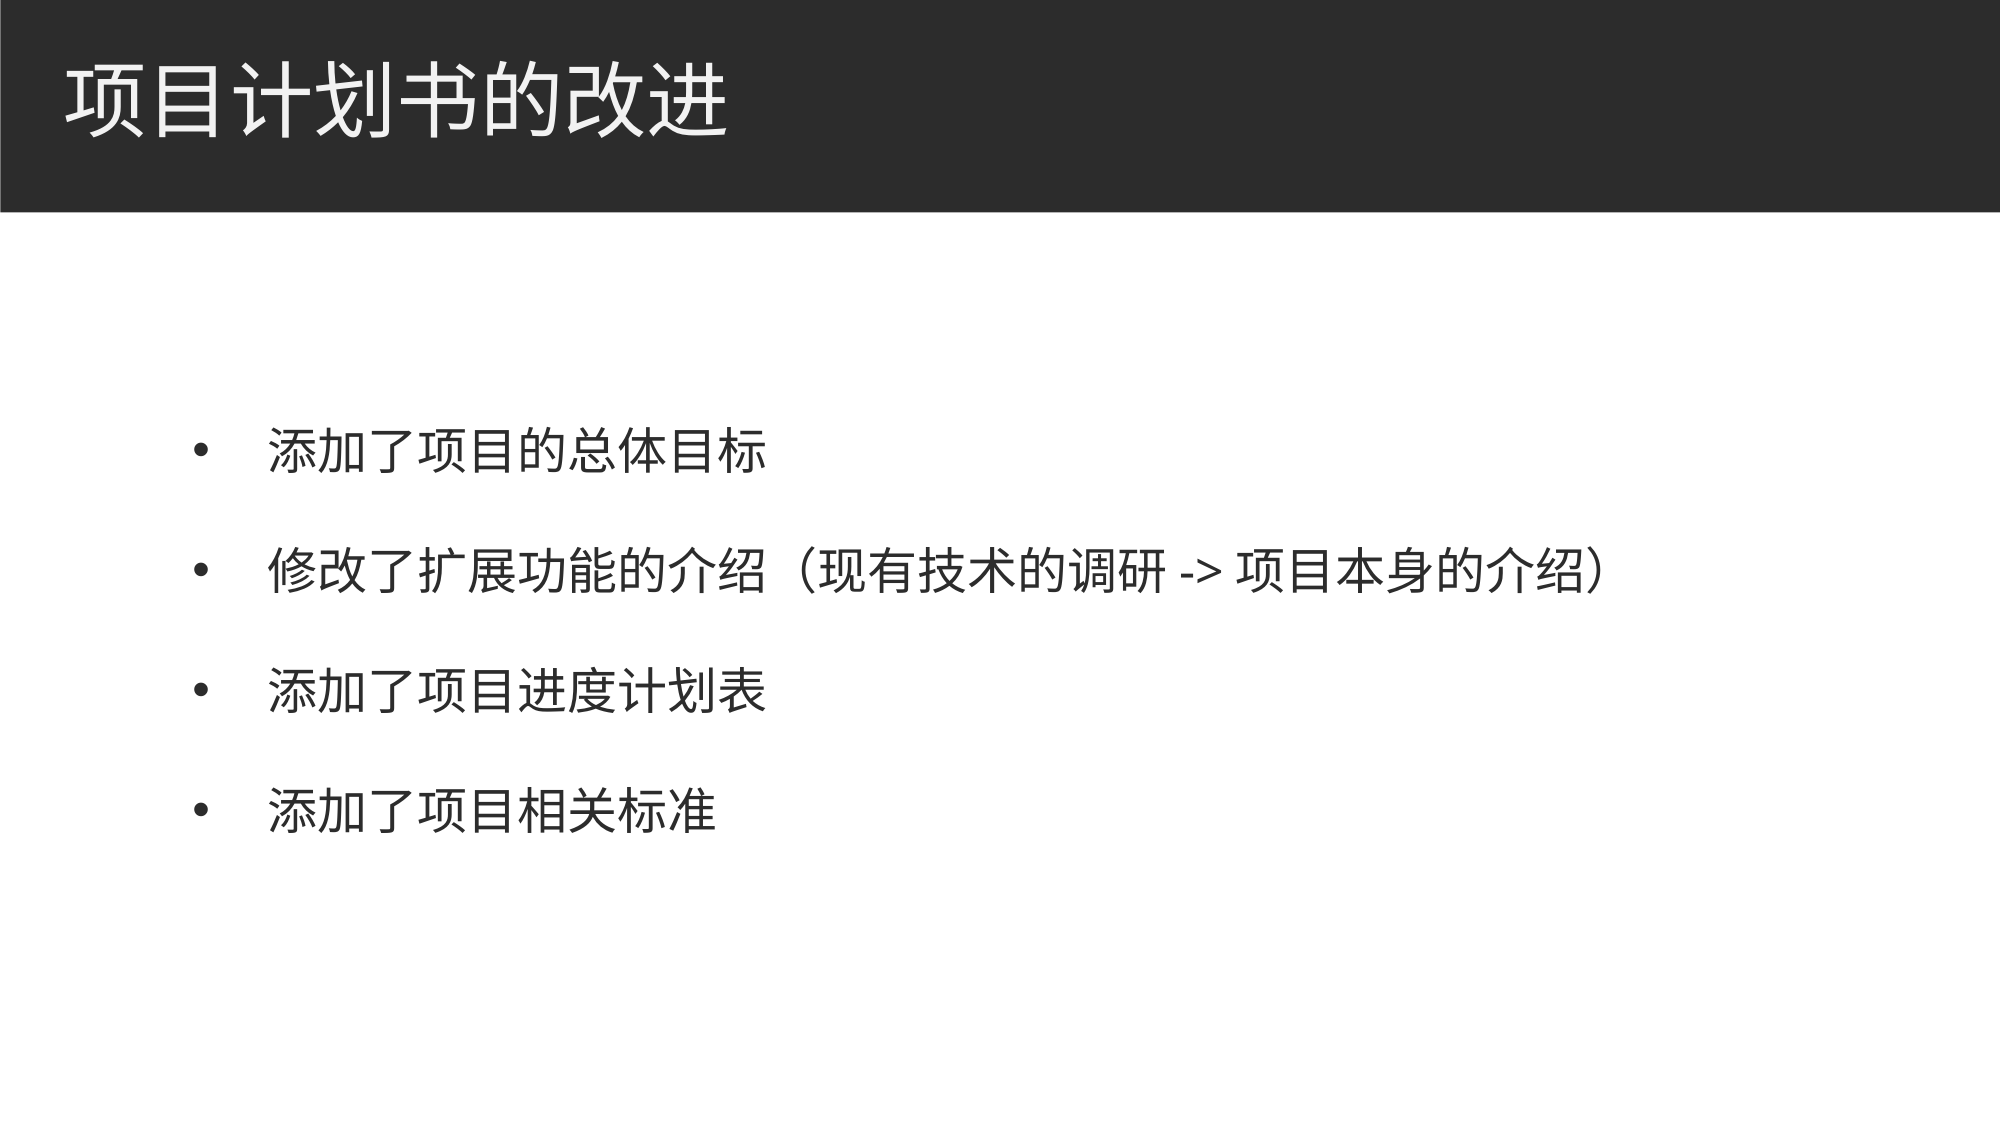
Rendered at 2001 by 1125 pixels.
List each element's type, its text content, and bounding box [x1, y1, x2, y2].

text_box 添加了项目的总体目标 修改了扩展功能的介绍（现有技术的调研->项目本身的介绍） 添加了项目进度计划表 添加了项目相关标准 [177, 351, 1808, 847]
title 项目计划书的改进 [48, 38, 1654, 174]
